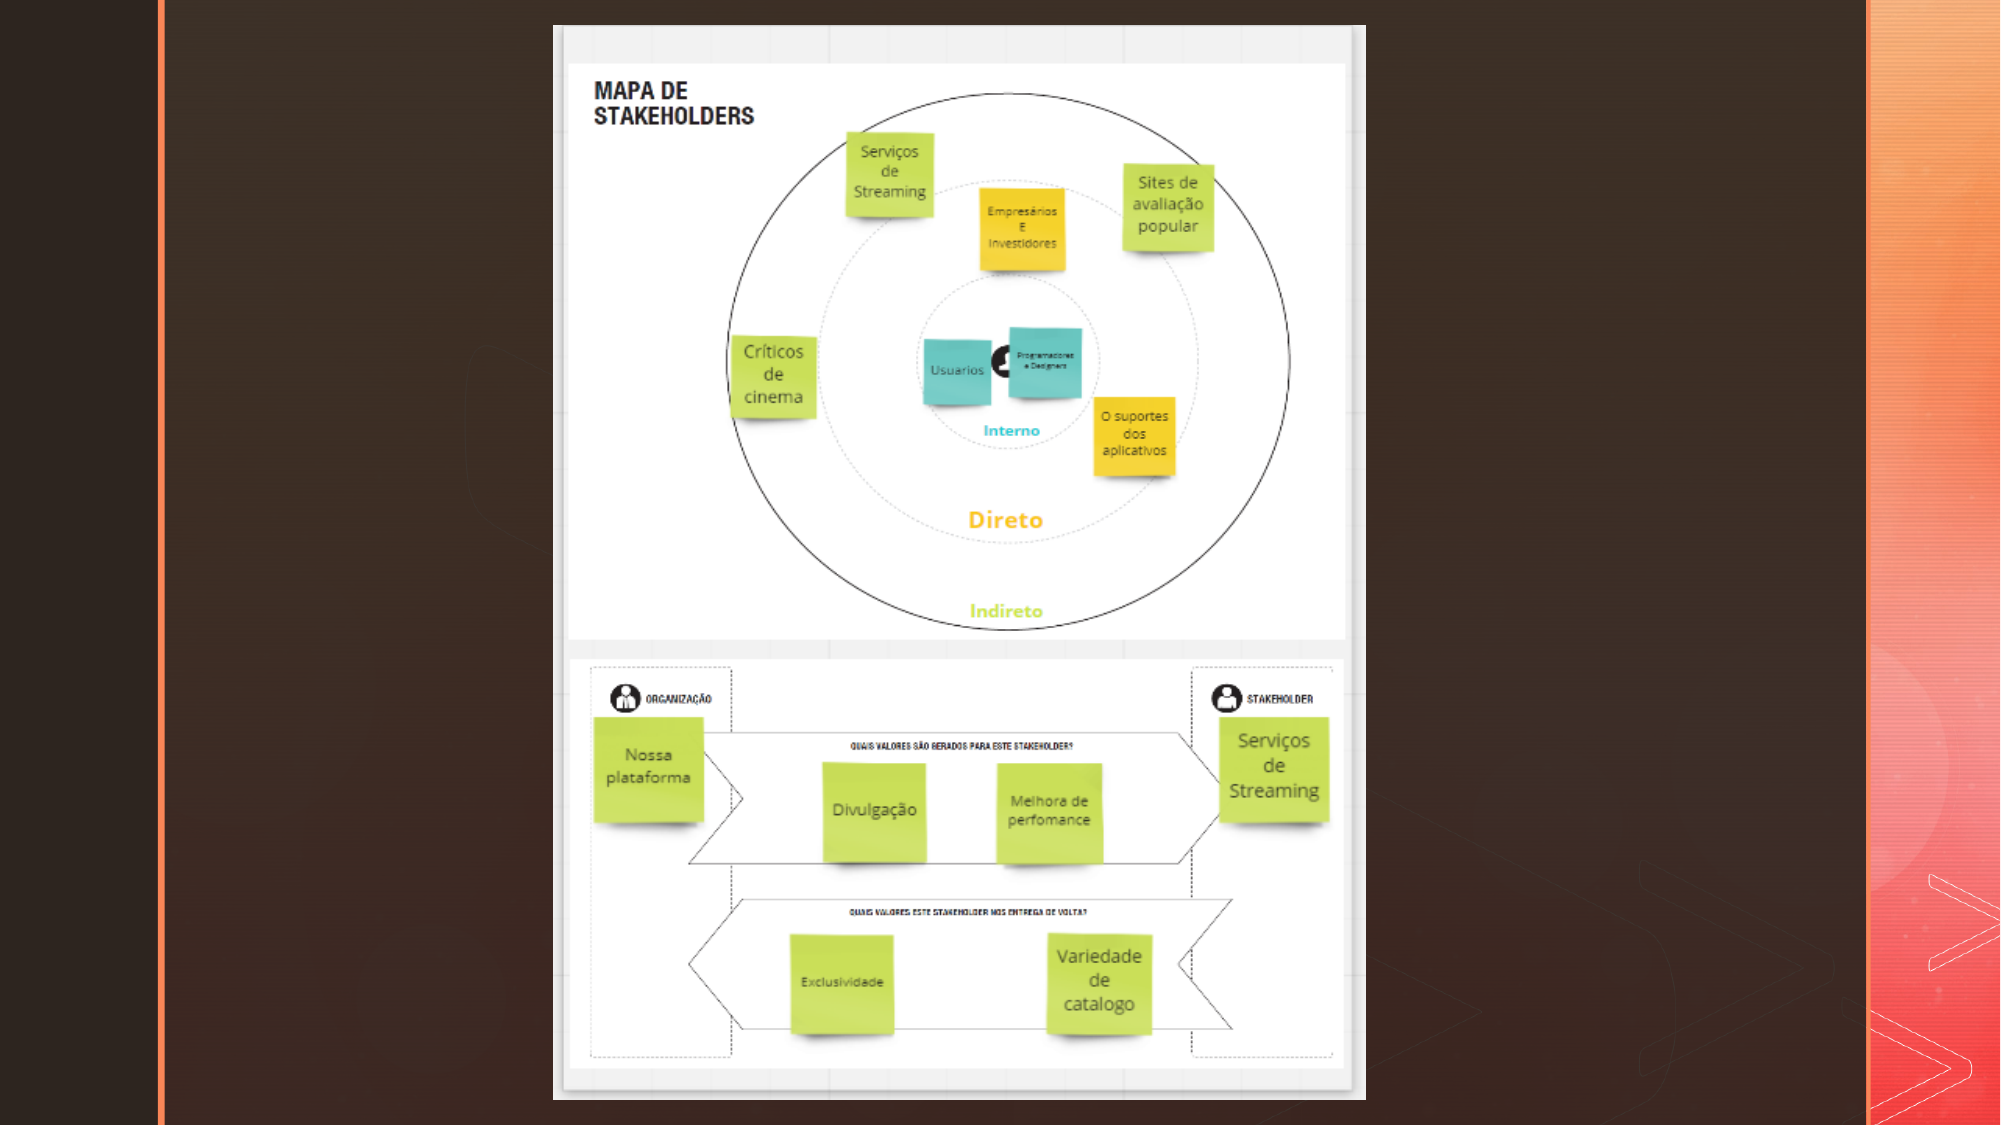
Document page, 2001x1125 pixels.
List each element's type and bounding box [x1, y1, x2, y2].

picture [553, 25, 1367, 1100]
picture [1871, 0, 2001, 1125]
